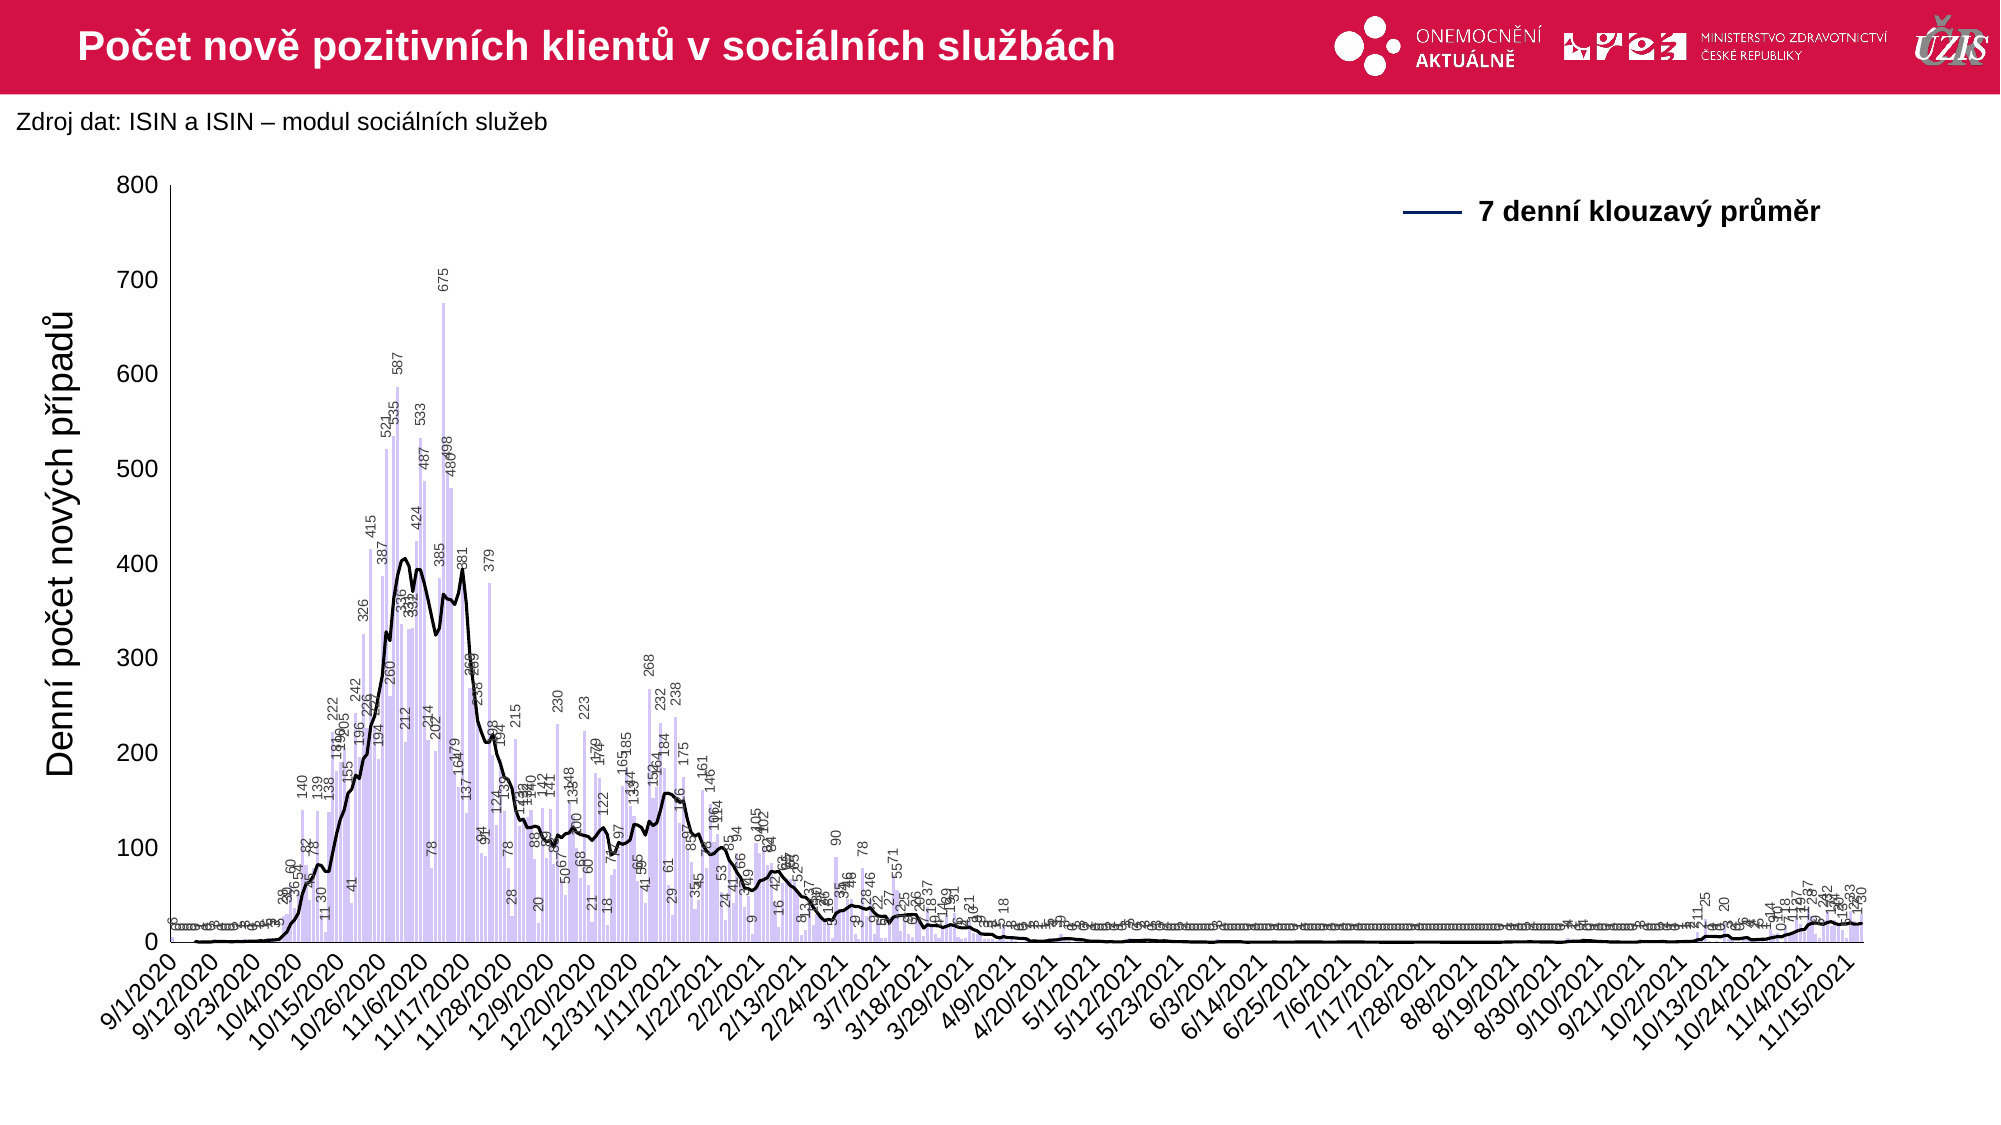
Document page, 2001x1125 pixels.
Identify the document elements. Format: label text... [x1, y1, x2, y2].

picture [1334, 16, 1542, 76]
text_box Denní počet nových případů [27, 295, 57, 794]
chart [57, 153, 1901, 1074]
title Počet nově pozitivních klientů v sociálních službách [62, 0, 1265, 95]
picture [1915, 15, 1989, 66]
text_box Zdroj dat: ISIN a ISIN – modul sociálních služeb [1, 98, 564, 143]
picture [1563, 31, 1888, 60]
